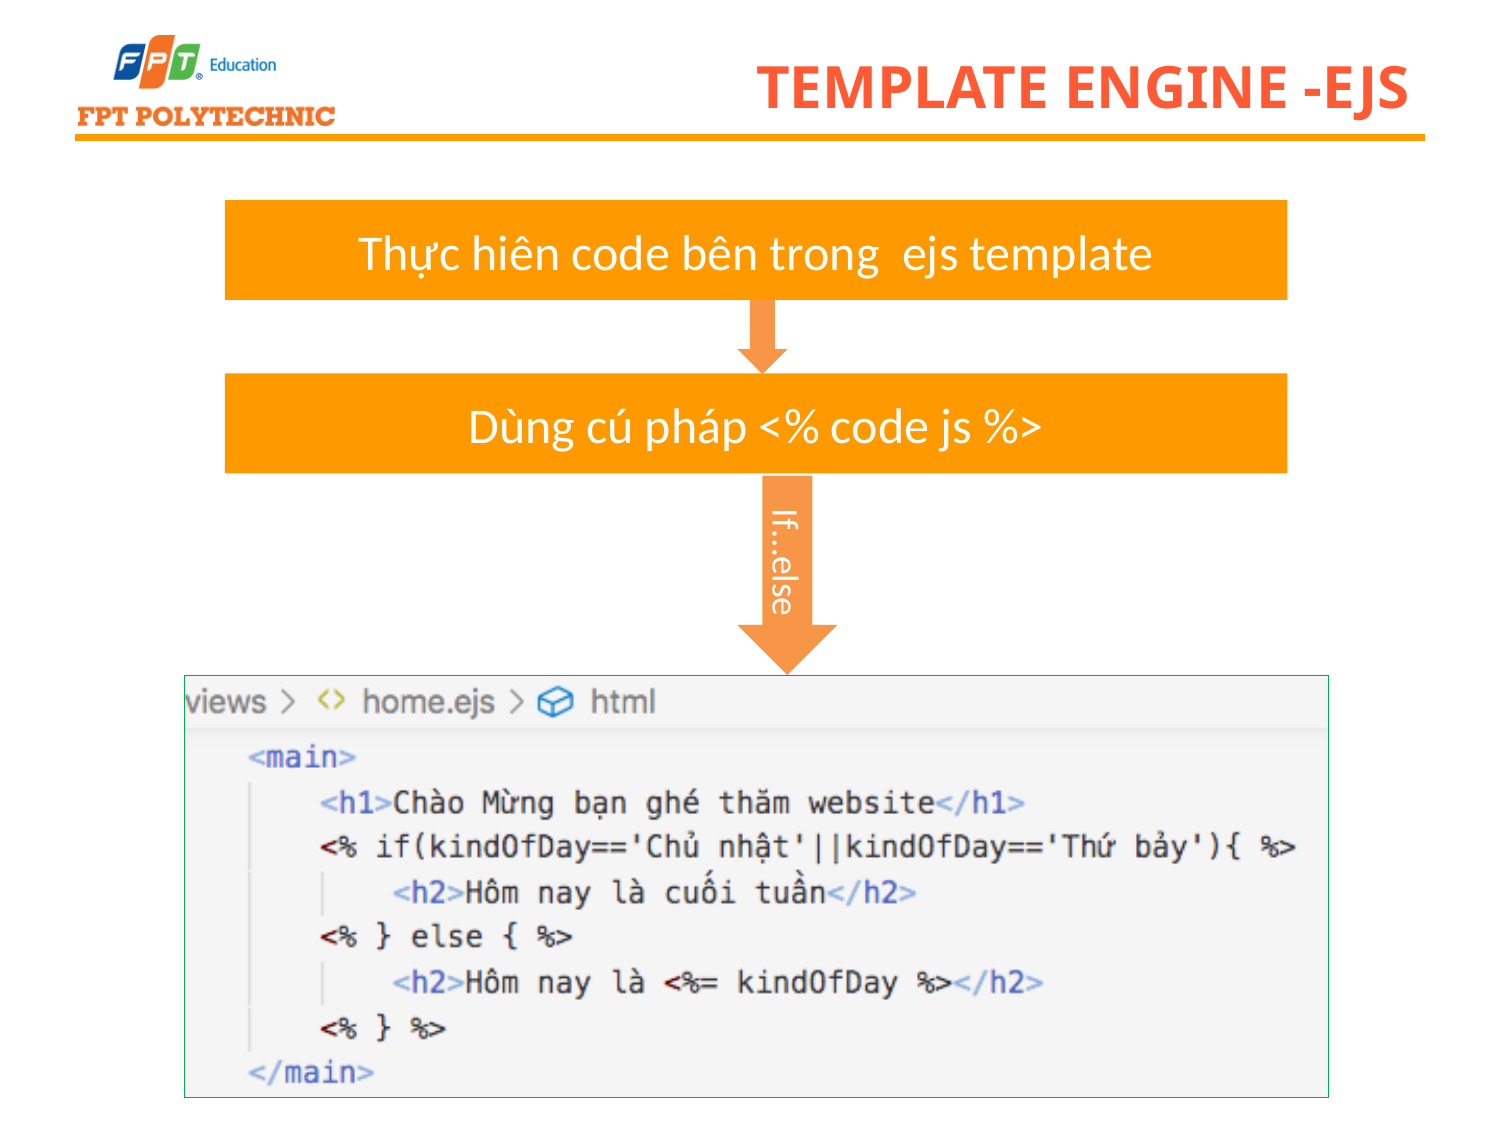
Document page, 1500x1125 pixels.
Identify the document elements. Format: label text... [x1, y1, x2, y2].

text_box Thực hiên code bên trong ejs template [223, 198, 1289, 302]
picture [78, 35, 338, 126]
text_box [735, 297, 790, 377]
text_box If…else [735, 473, 840, 673]
picture [184, 674, 1329, 1099]
text_box Dùng cú pháp <% code js %> [223, 371, 1289, 475]
title template engine -ejs [337, 45, 1425, 125]
